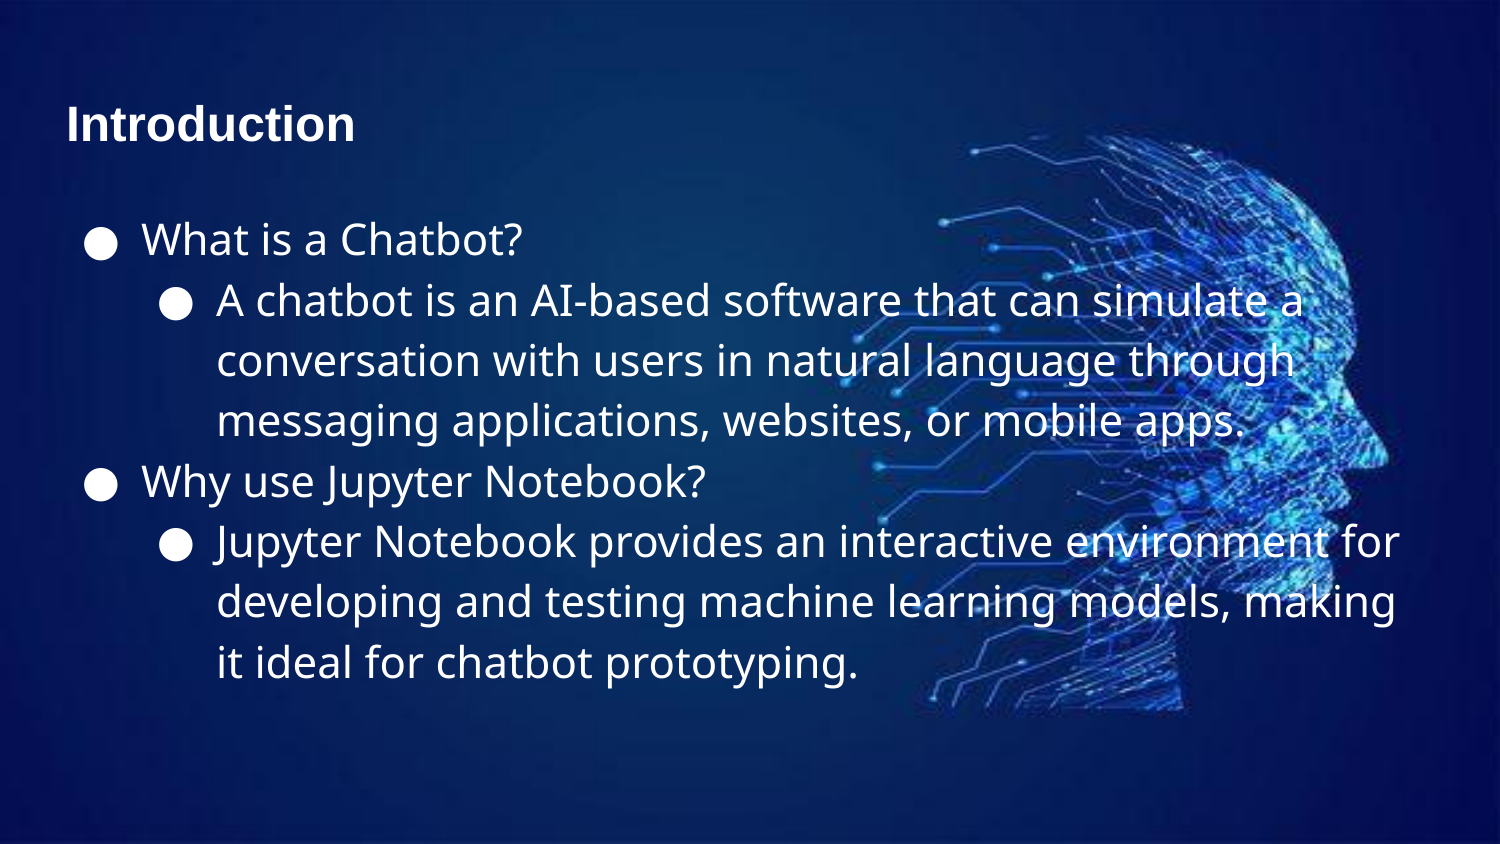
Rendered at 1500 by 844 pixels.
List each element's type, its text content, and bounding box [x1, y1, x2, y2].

picture [0, 0, 1500, 844]
title Introduction [51, 72, 1449, 167]
list What is a Chatbot? A chatbot is an AI-based software that can simulate a conversation with users in natural language through messaging applications, websites, or mobile apps. Why use Jupyter Notebook? Jupyter Notebook provides an interactive environment for developing and testing machine learning models, making it ideal for chatbot prototyping. [51, 189, 1449, 750]
